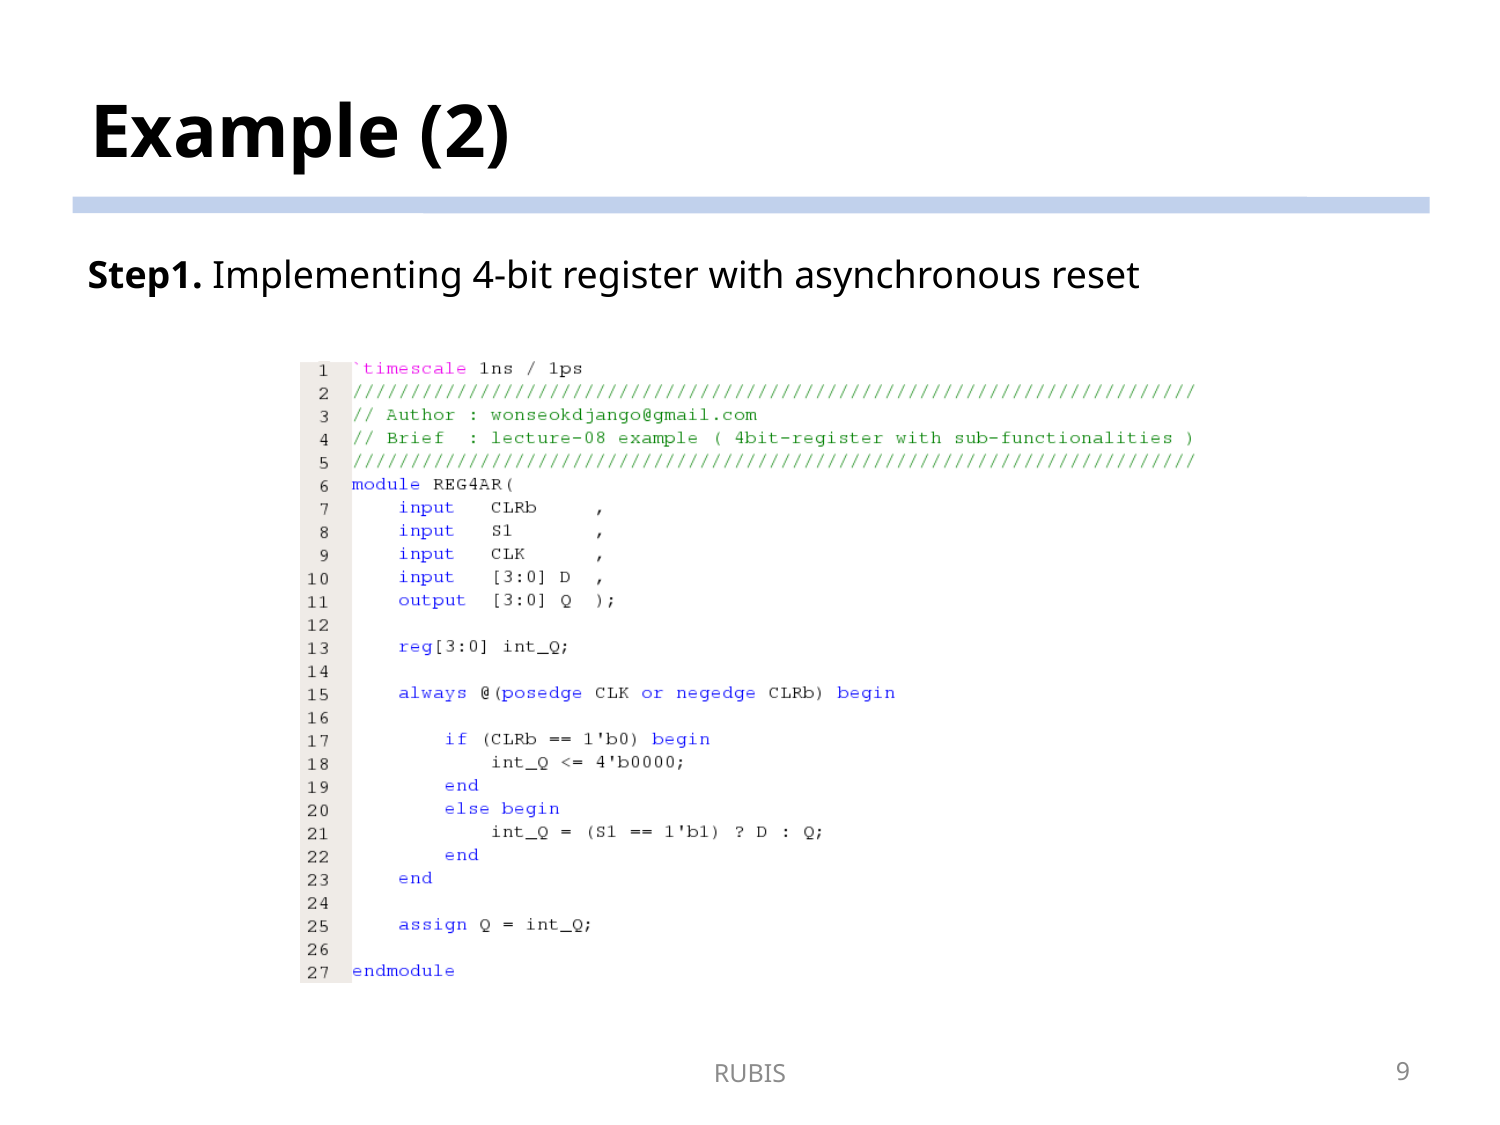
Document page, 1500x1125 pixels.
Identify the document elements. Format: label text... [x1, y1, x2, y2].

slide_number 9 [1074, 1042, 1425, 1103]
footer RUBIS [512, 1042, 988, 1103]
title Example (2) [75, 45, 1425, 211]
text_box Step1. Implementing 4-bit register with asynchronous reset [72, 243, 1156, 304]
picture [300, 361, 1200, 983]
